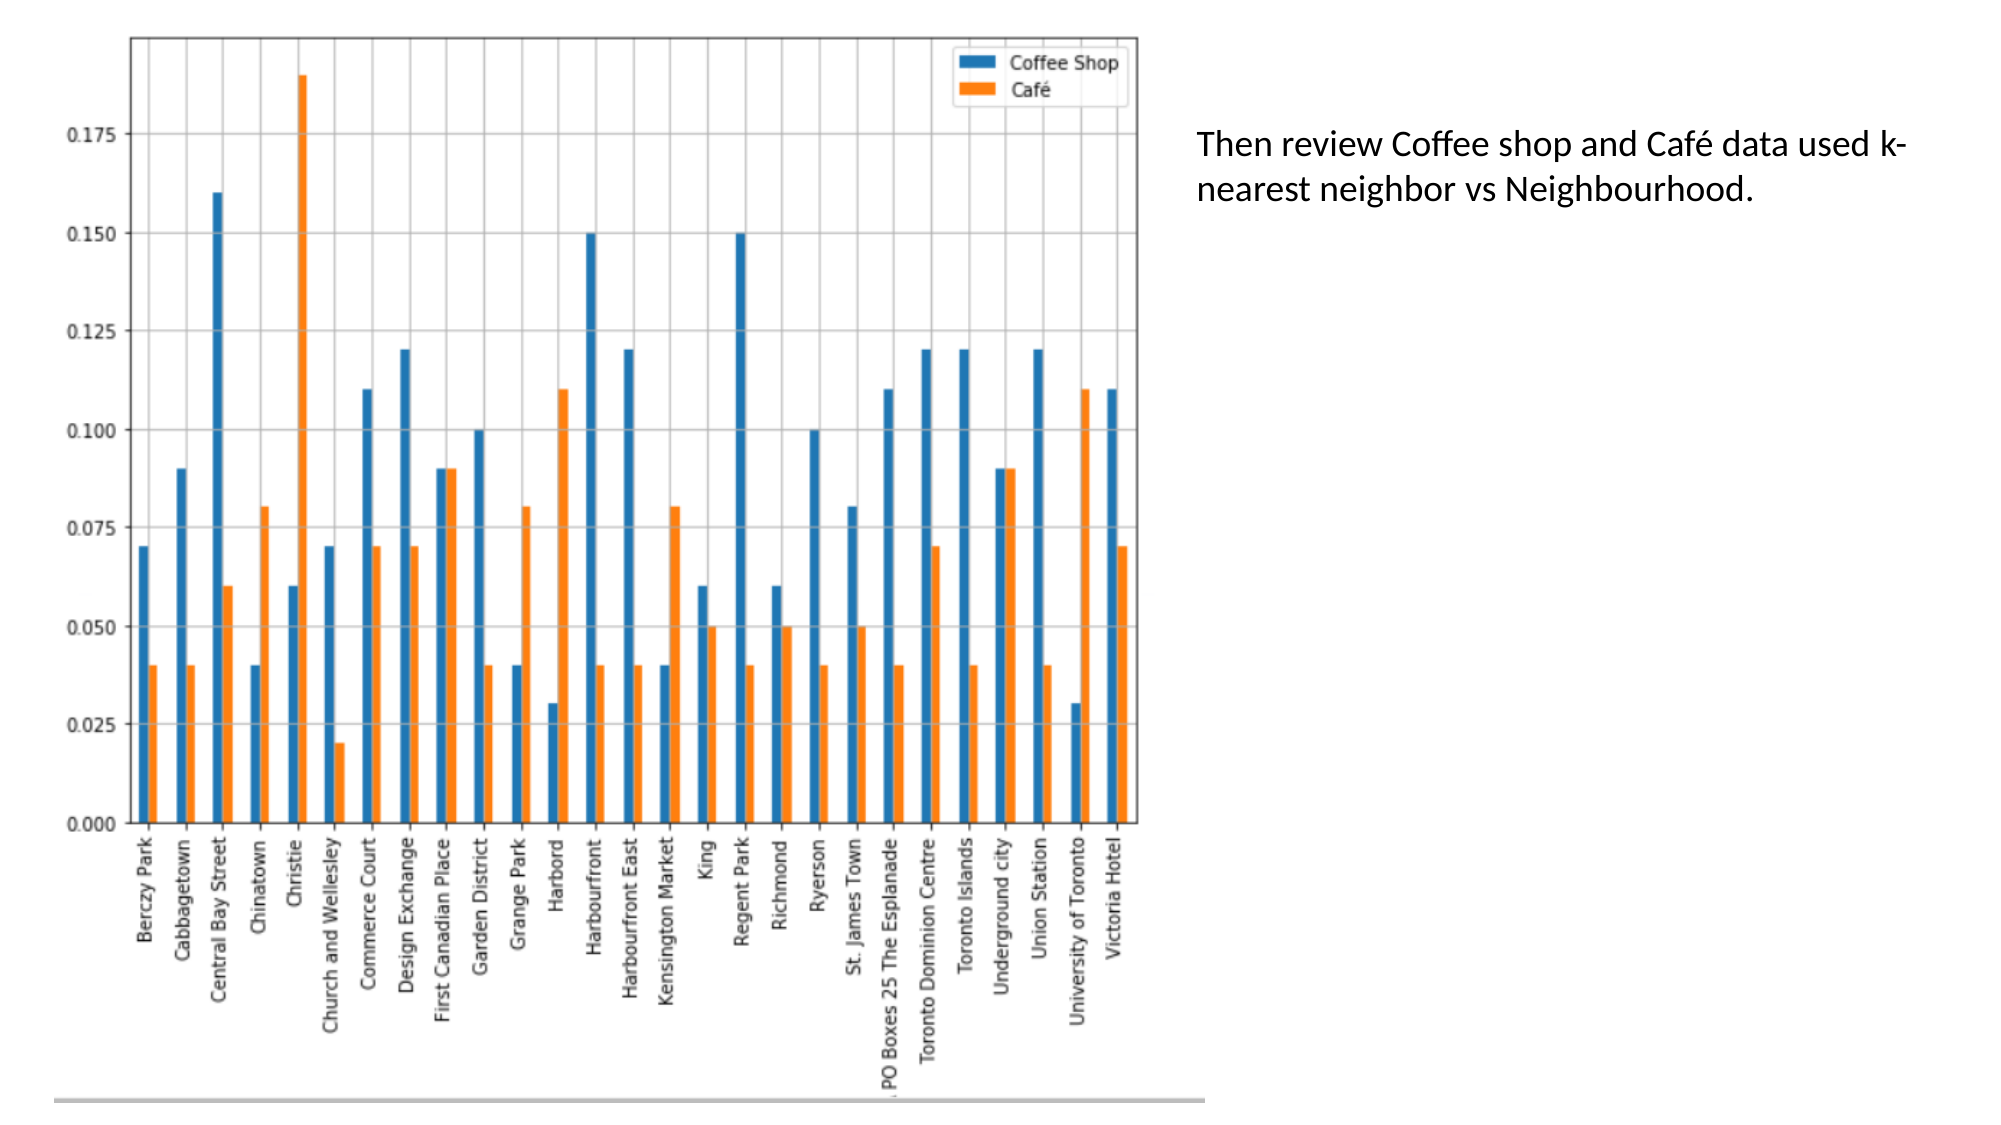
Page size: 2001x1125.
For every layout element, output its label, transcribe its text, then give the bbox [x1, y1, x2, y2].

picture [54, 18, 1205, 1103]
text_box Then review Coffee shop and Café data used k-nearest neighbor vs Neighbourhood. [1205, 111, 1925, 217]
